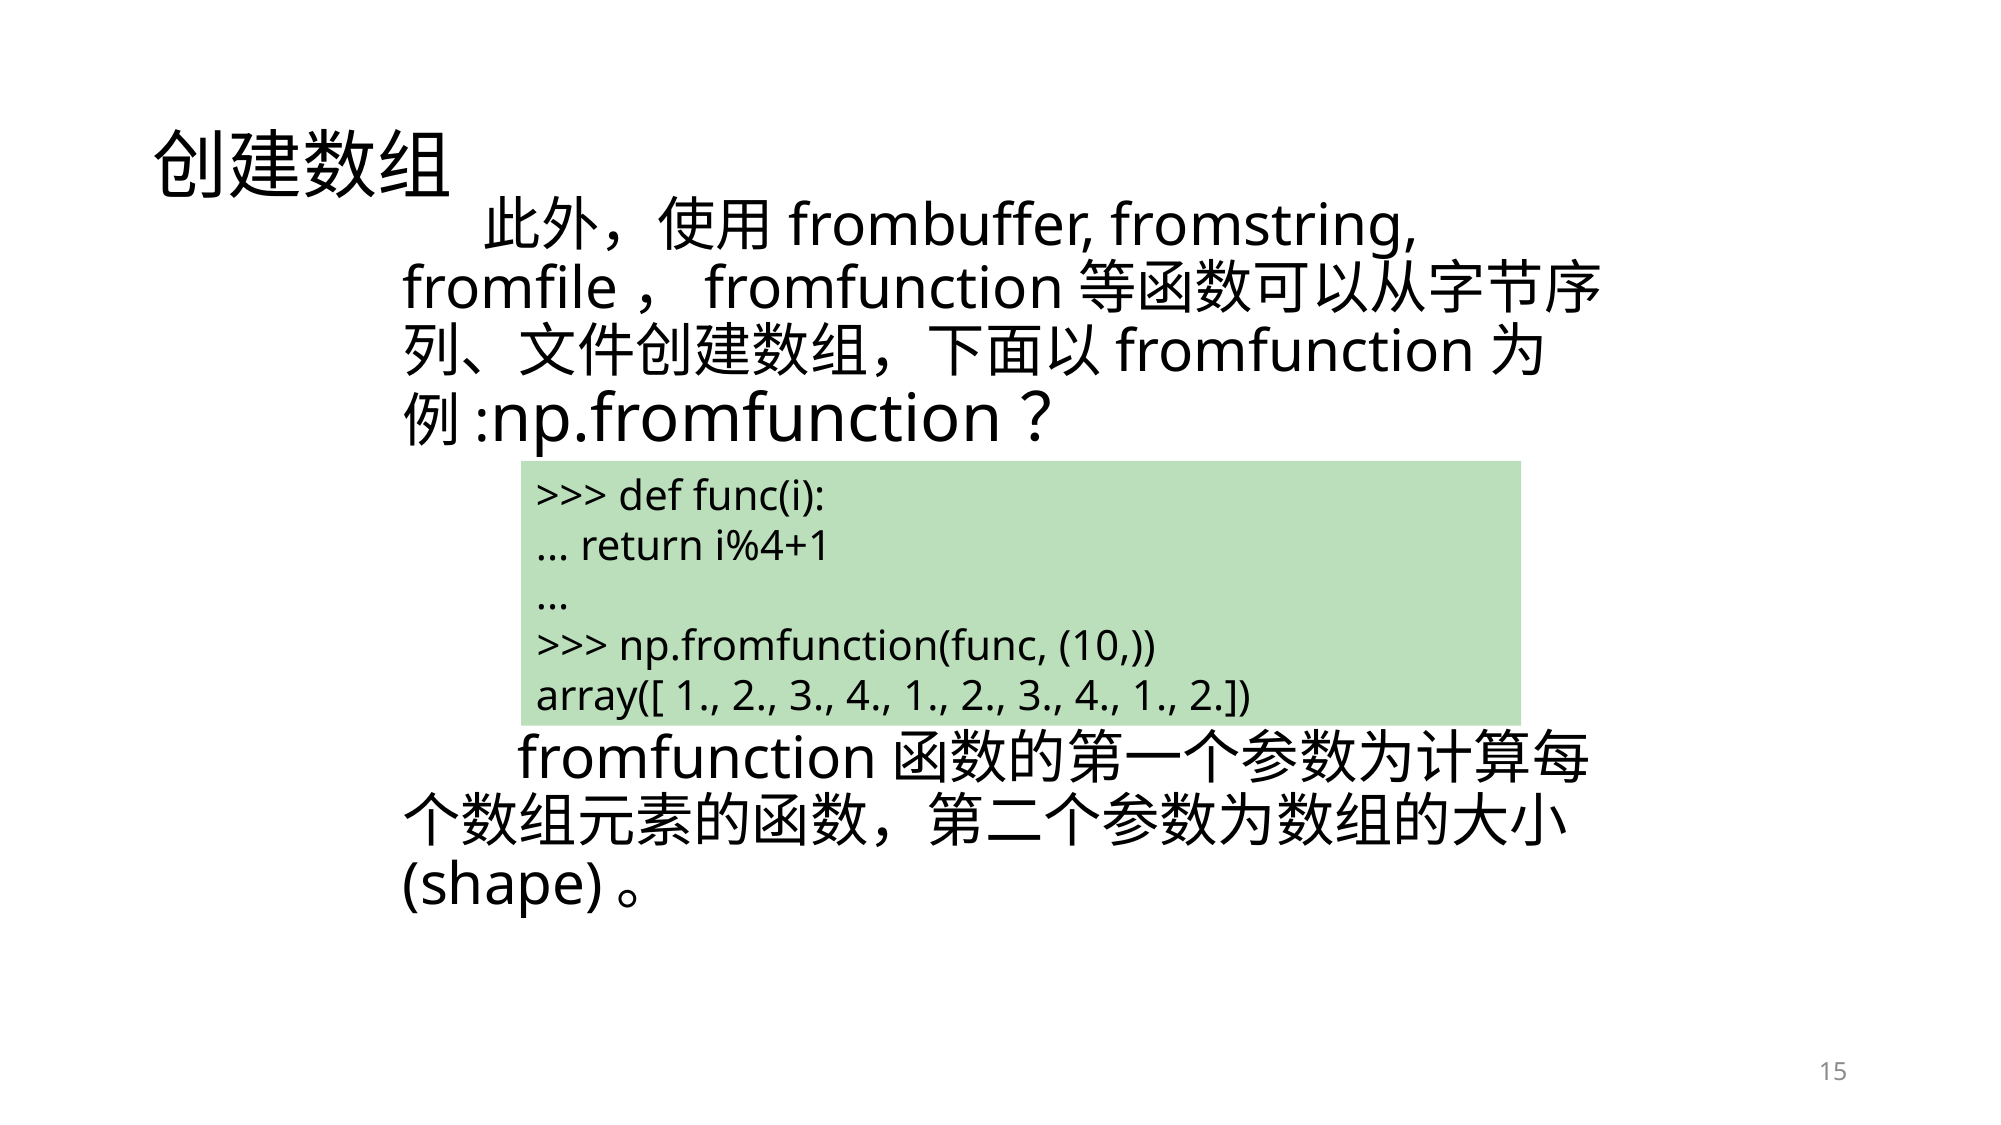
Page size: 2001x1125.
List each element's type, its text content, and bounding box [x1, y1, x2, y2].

list 此外，使用frombuffer, fromstring, fromfile，fromfunction等函数可以从字节序列、文件创建数组，下面以fromfunction为例:np.fromfunction？ fromfunction函数的第一个参数为计算每个数组元素的函数，第二个参数为数组的大小(shape)。 [350, 187, 1663, 1038]
text_box >>> def func(i): ... return i%4+1 ... >>> np.fromfunction(func, (10,)) array([ 1., 2., 3., 4., 1., 2., 3., 4., 1., 2.]) [521, 460, 1522, 726]
title 创建数组 [137, 59, 1863, 278]
slide_number 15 [1412, 1042, 1863, 1103]
